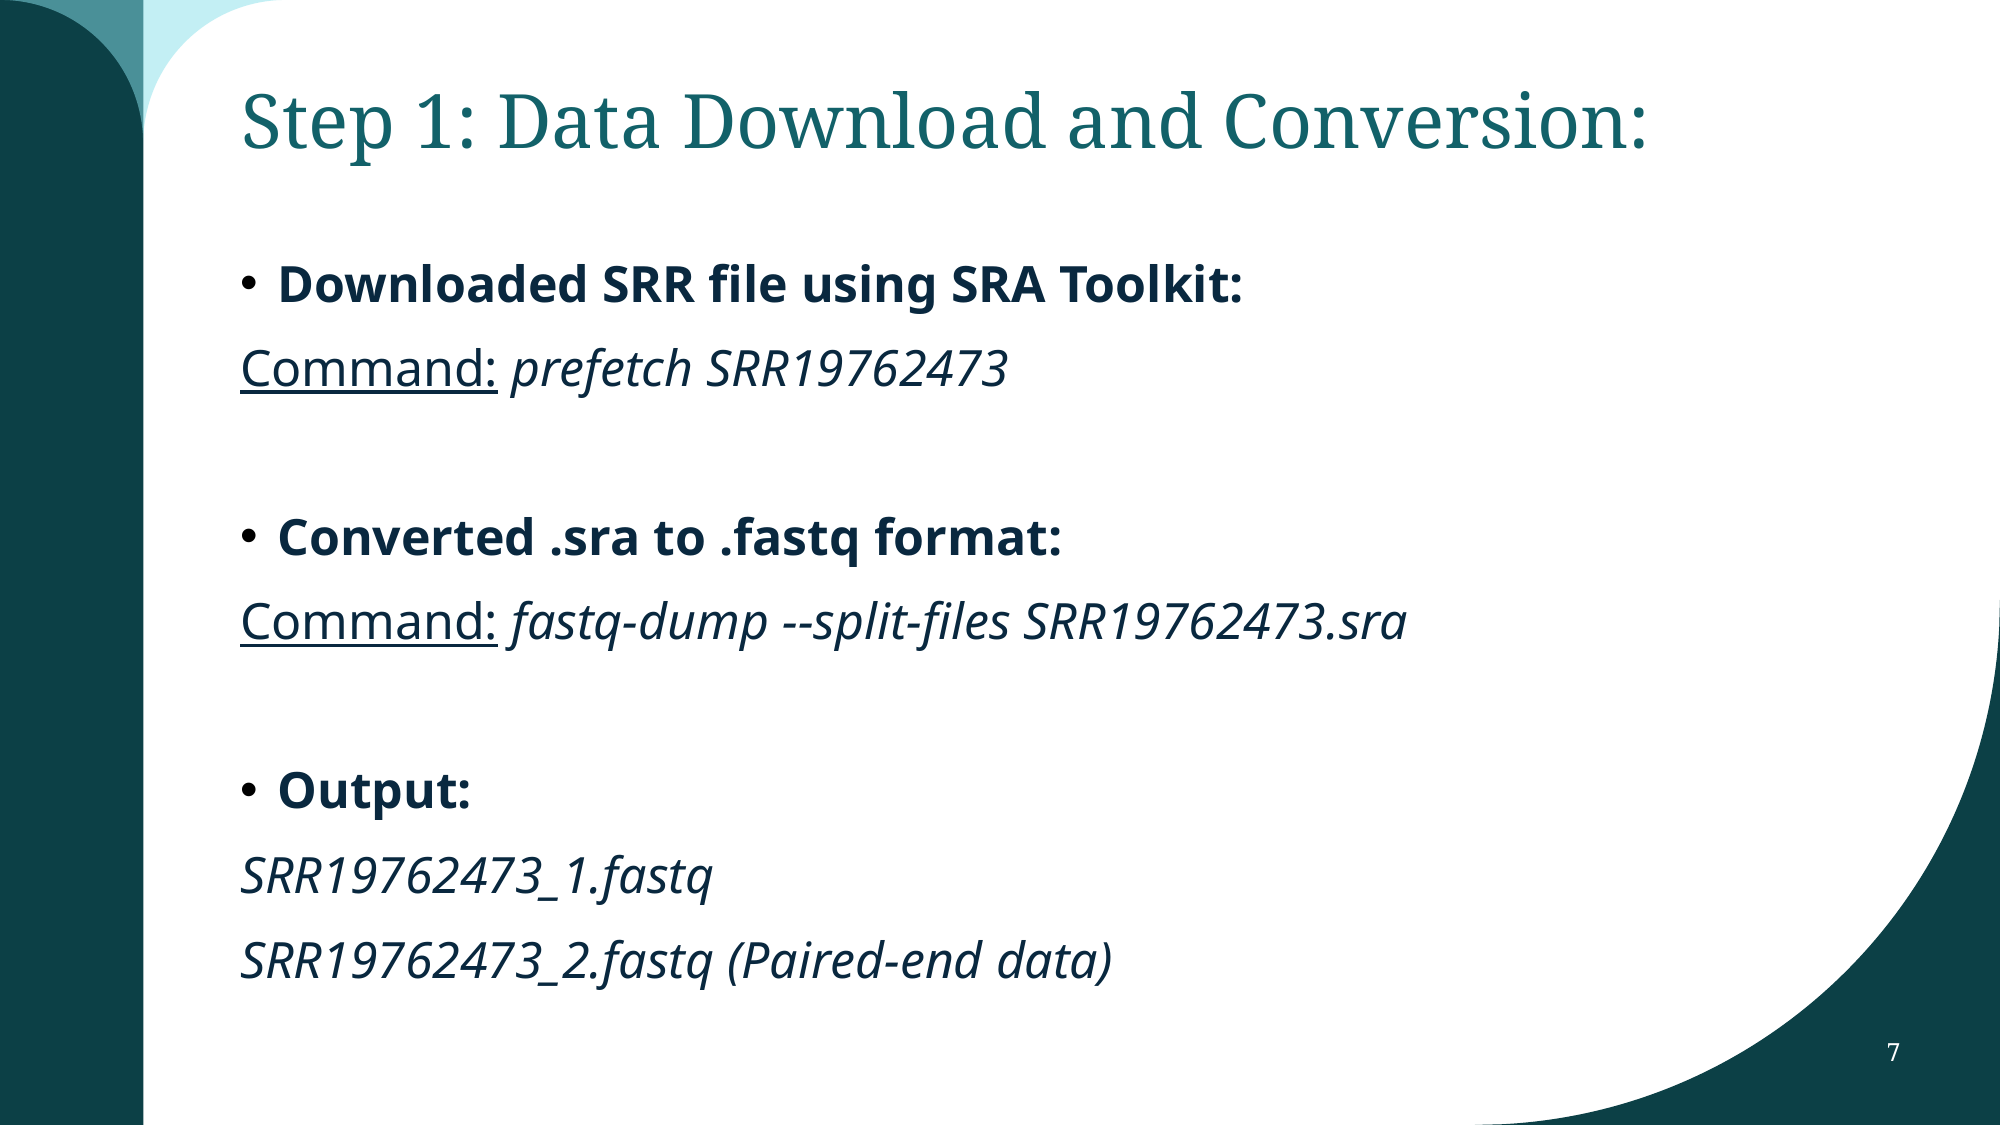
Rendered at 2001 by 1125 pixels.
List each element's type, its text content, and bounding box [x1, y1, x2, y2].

slide_number 7 [1787, 981, 2000, 1125]
title Step 1: Data Download and Conversion: [226, 40, 1790, 208]
list Downloaded SRR file using SRA Toolkit: Command: prefetch SRR19762473 Converted .sra to .fastq format: Command: fastq-dump --split-files SRR19762473.sra Output: SRR19762473_1.fastq SRR19762473_2.fastq (Paired-end data) [225, 232, 1788, 1062]
